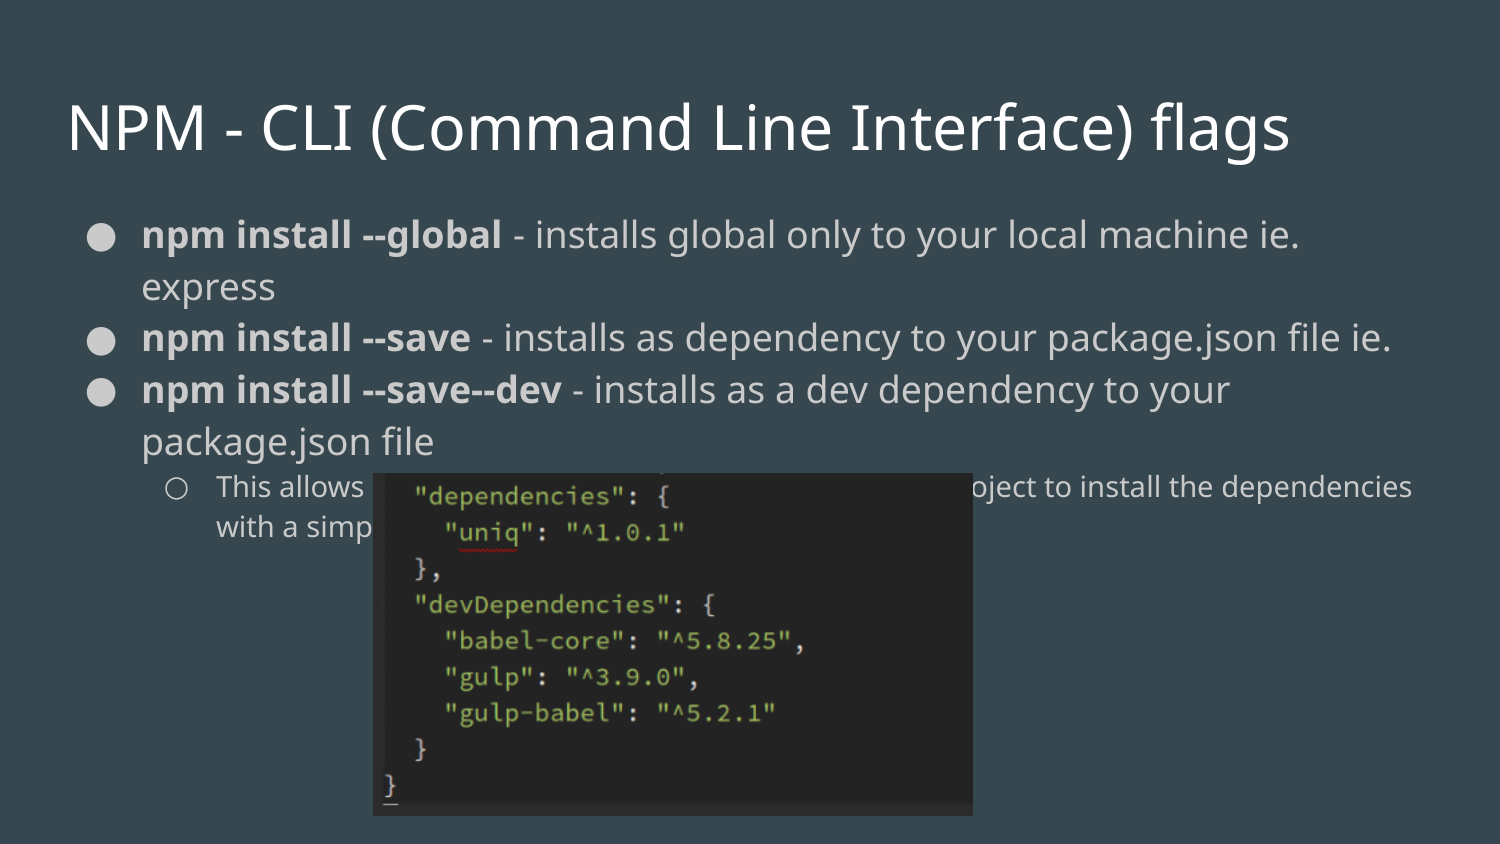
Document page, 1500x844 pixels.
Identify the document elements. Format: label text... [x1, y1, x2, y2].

title NPM - CLI (Command Line Interface) flags [51, 72, 1449, 167]
list npm install --global - installs global only to your local machine ie. express npm install --save - installs as dependency to your package.json file ie. npm install --save--dev - installs as a dev dependency to your package.json file This allows anyone who might develop on or use the project to install the dependencies with a simple npm instal command. [51, 189, 1449, 452]
picture [373, 473, 973, 816]
